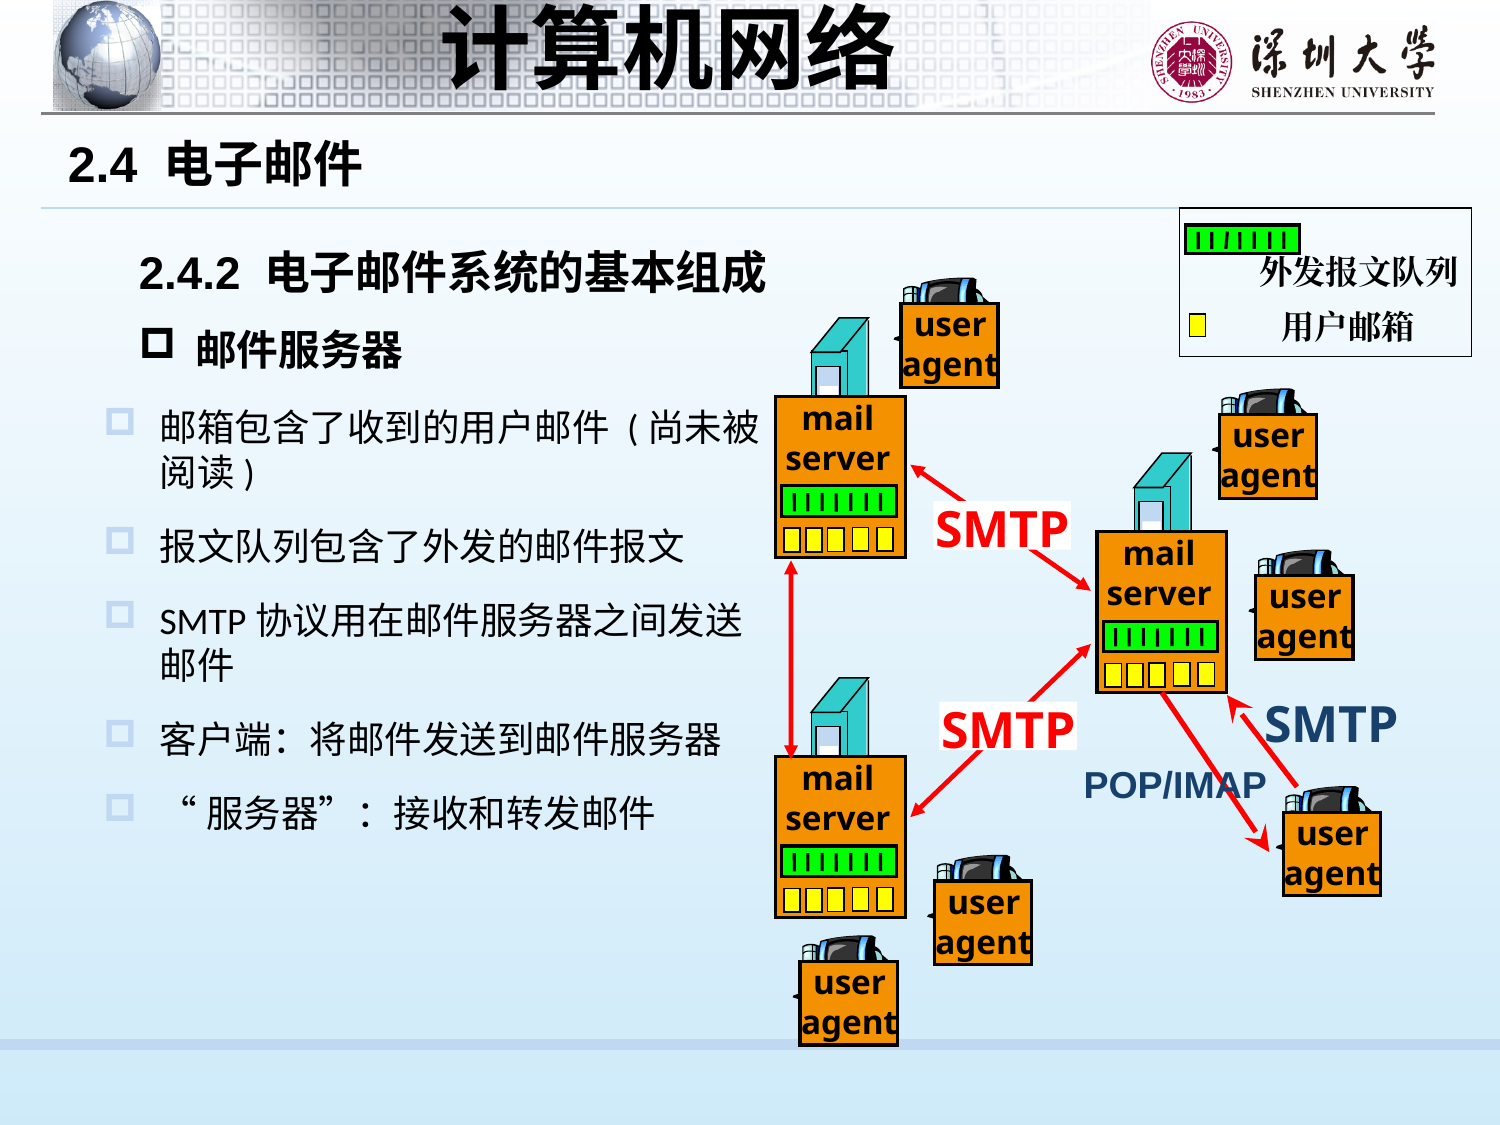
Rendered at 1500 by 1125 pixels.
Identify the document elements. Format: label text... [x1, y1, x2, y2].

text_box 邮箱包含了收到的用户邮件 (尚未被阅读) 报文队列包含了外发的邮件报文 SMTP协议用在邮件服务器之间发送邮件 客户端：将邮件发送到邮件服务器 “服务器”：接收和转发邮件 [88, 396, 770, 983]
picture [53, 0, 1436, 111]
text_box 2.4 电子邮件 [53, 125, 750, 201]
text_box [773, 207, 1472, 1048]
text_box 2.4.2 电子邮件系统的基本组成 邮件服务器 [123, 209, 771, 382]
